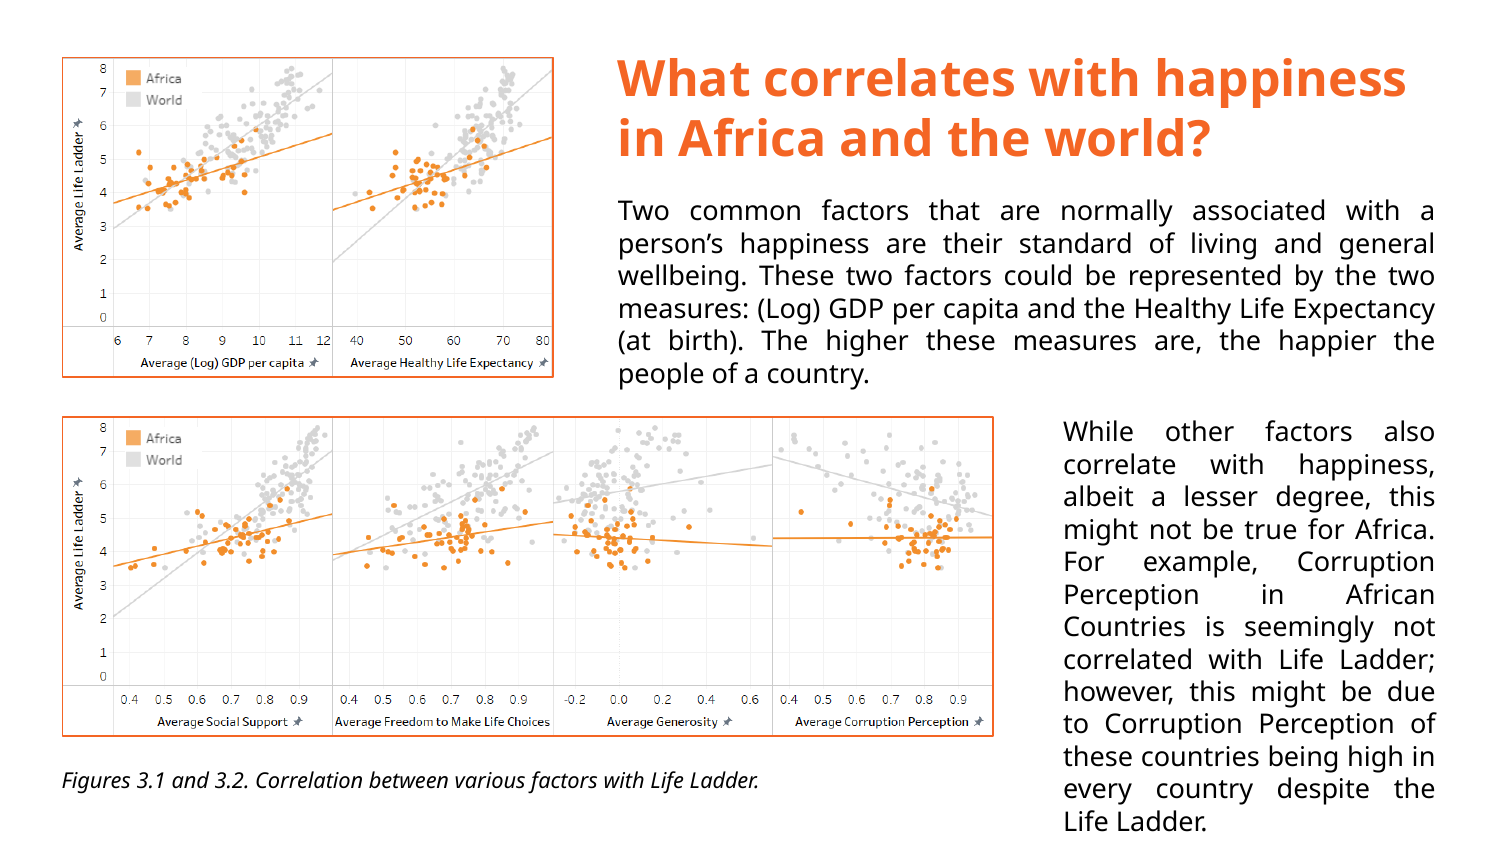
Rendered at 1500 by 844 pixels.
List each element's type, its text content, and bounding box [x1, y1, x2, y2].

text_box Figures 3.1 and 3.2. Correlation between various factors with Life Ladder. [46, 753, 930, 806]
title What correlates with happiness in Africa and the world? [603, 31, 1451, 158]
text_box Two common factors that are normally associated with a person’s happiness are their standard of living and general wellbeing. These two factors could be represented by the two measures: (Log) GDP per capita and the Healthy Life Expectancy (at birth). The higher these measures are, the happier the people of a country. [603, 178, 1451, 437]
picture [63, 417, 993, 736]
text_box While other factors also correlate with happiness, albeit a lesser degree, this might not be true for Africa. For example, Corruption Perception in African Countries is seemingly not correlated with Life Ladder; however, this might be due to Corruption Perception of these countries being high in every country despite the Life Ladder. [1048, 399, 1451, 844]
picture [62, 58, 553, 377]
